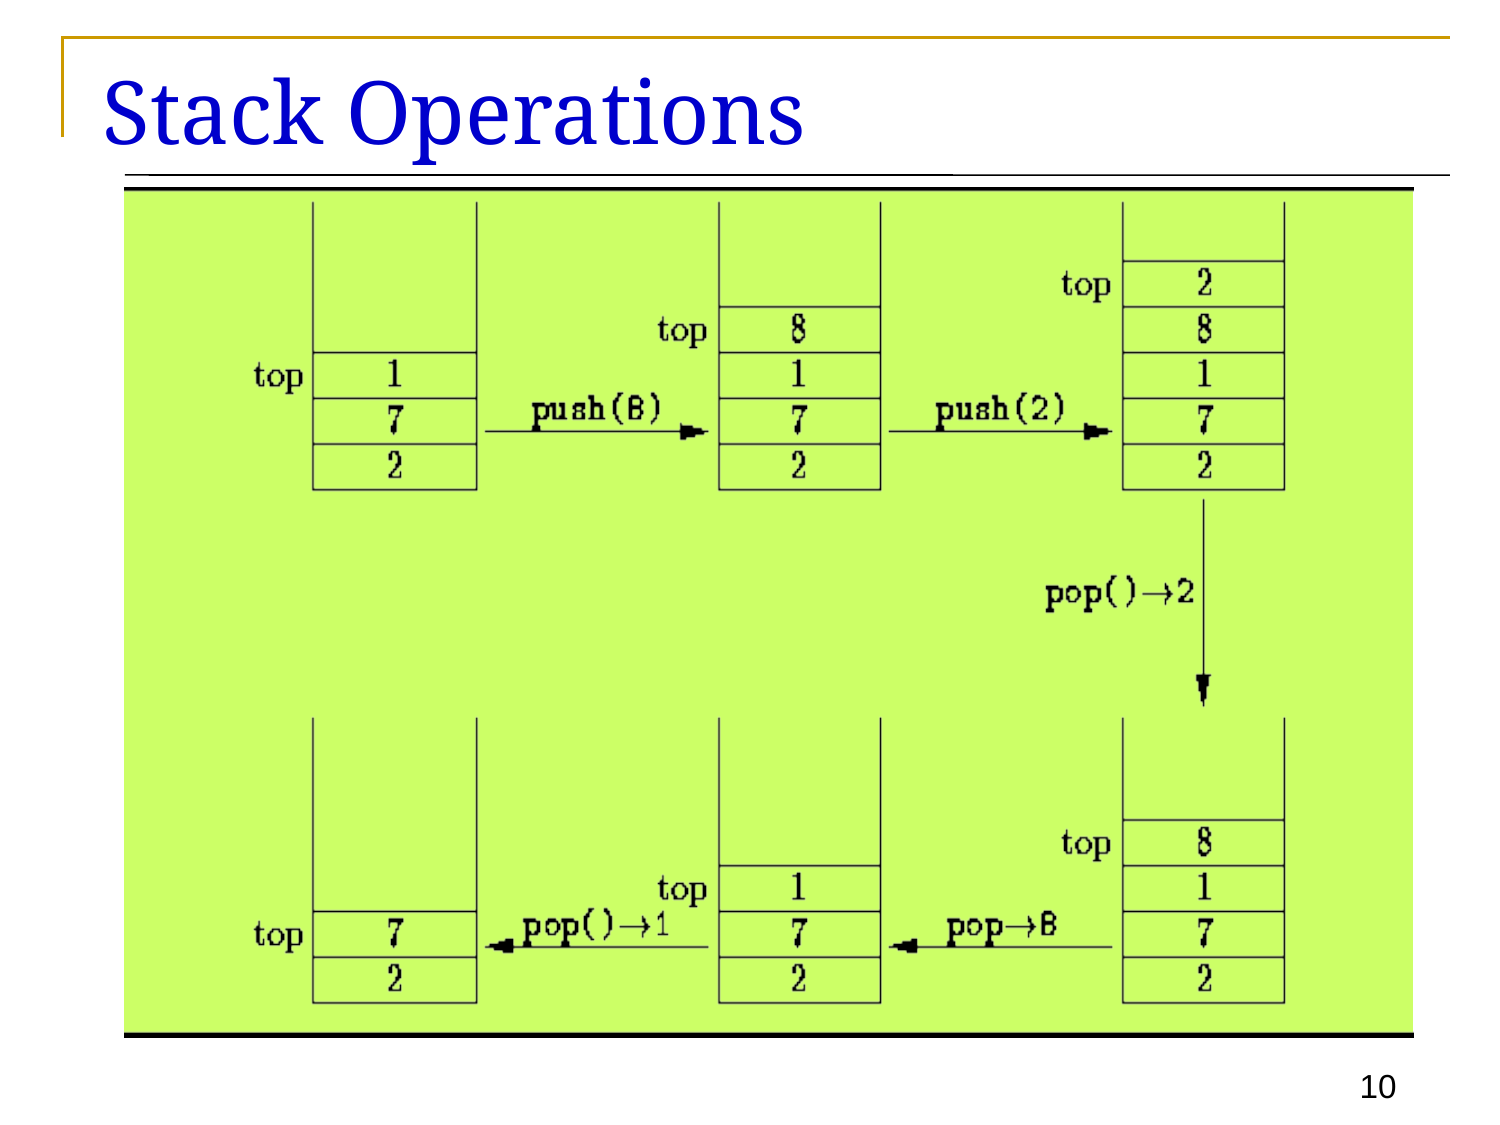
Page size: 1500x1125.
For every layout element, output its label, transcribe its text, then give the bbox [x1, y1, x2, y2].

picture [123, 187, 1414, 1038]
title Stack Operations [87, 49, 1451, 163]
